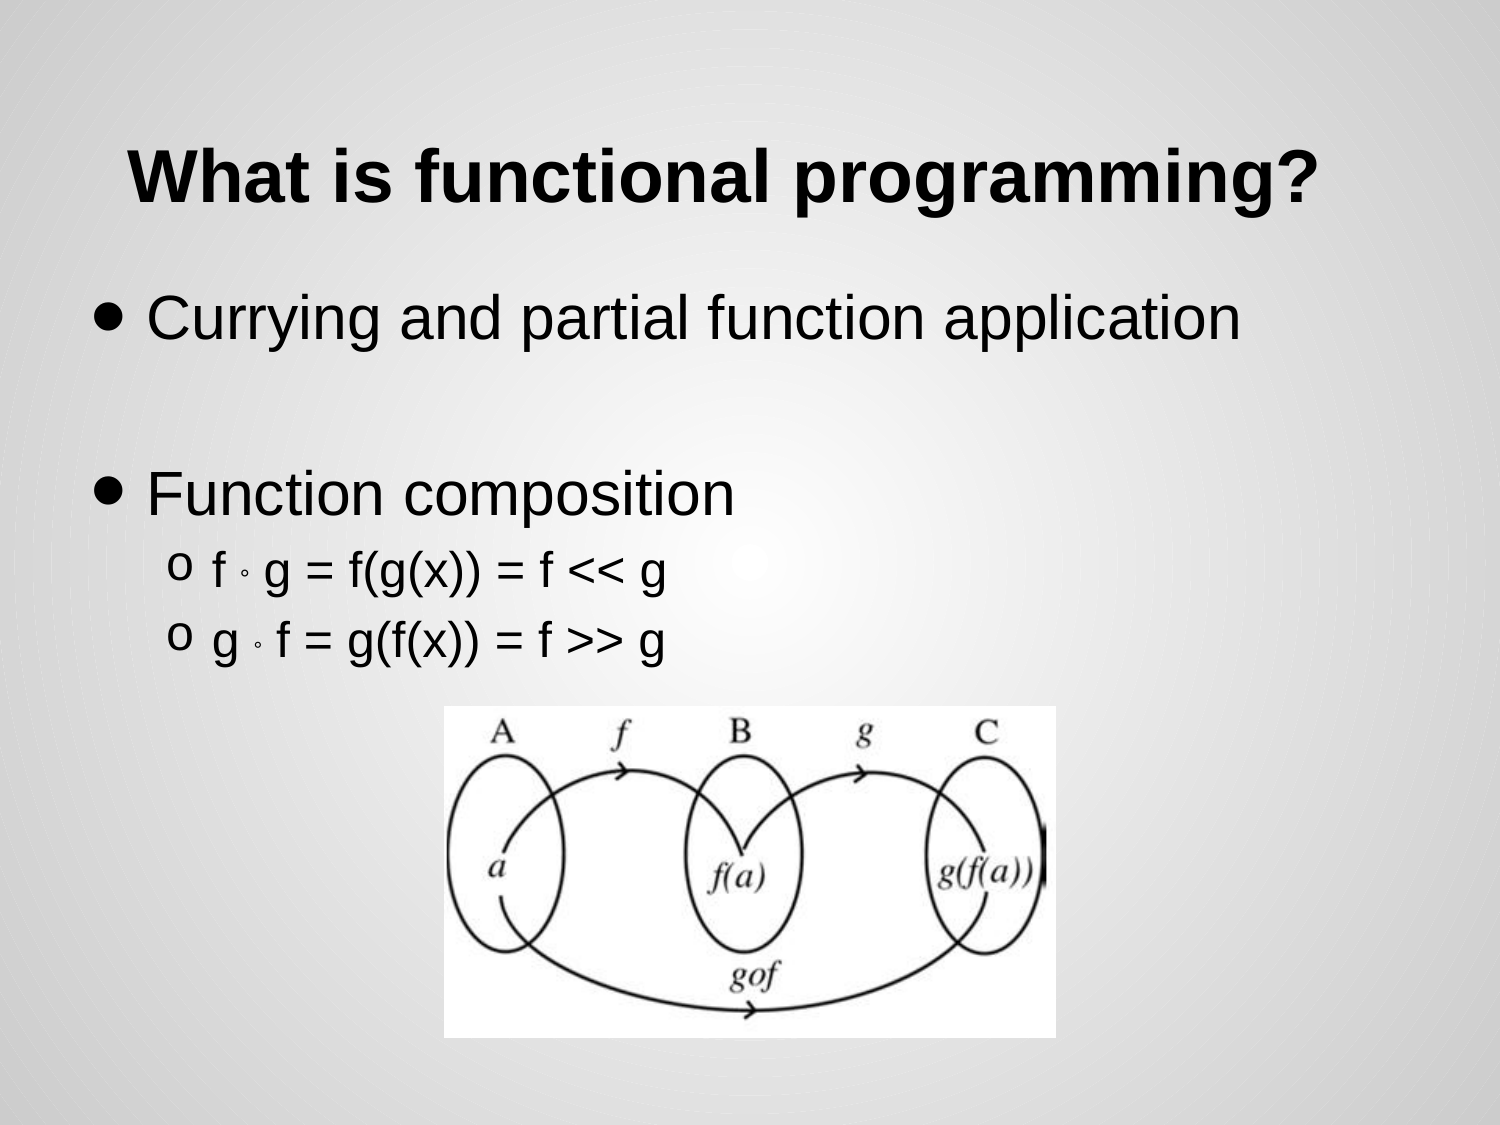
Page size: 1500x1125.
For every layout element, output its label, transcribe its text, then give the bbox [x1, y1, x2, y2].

list Currying and partial function application Function composition f ° g = f(g(x)) = f << g g ° f = g(f(x)) = f >> g [75, 262, 1425, 1078]
picture [444, 705, 1056, 1038]
title What is functional programming? [75, 45, 1425, 233]
